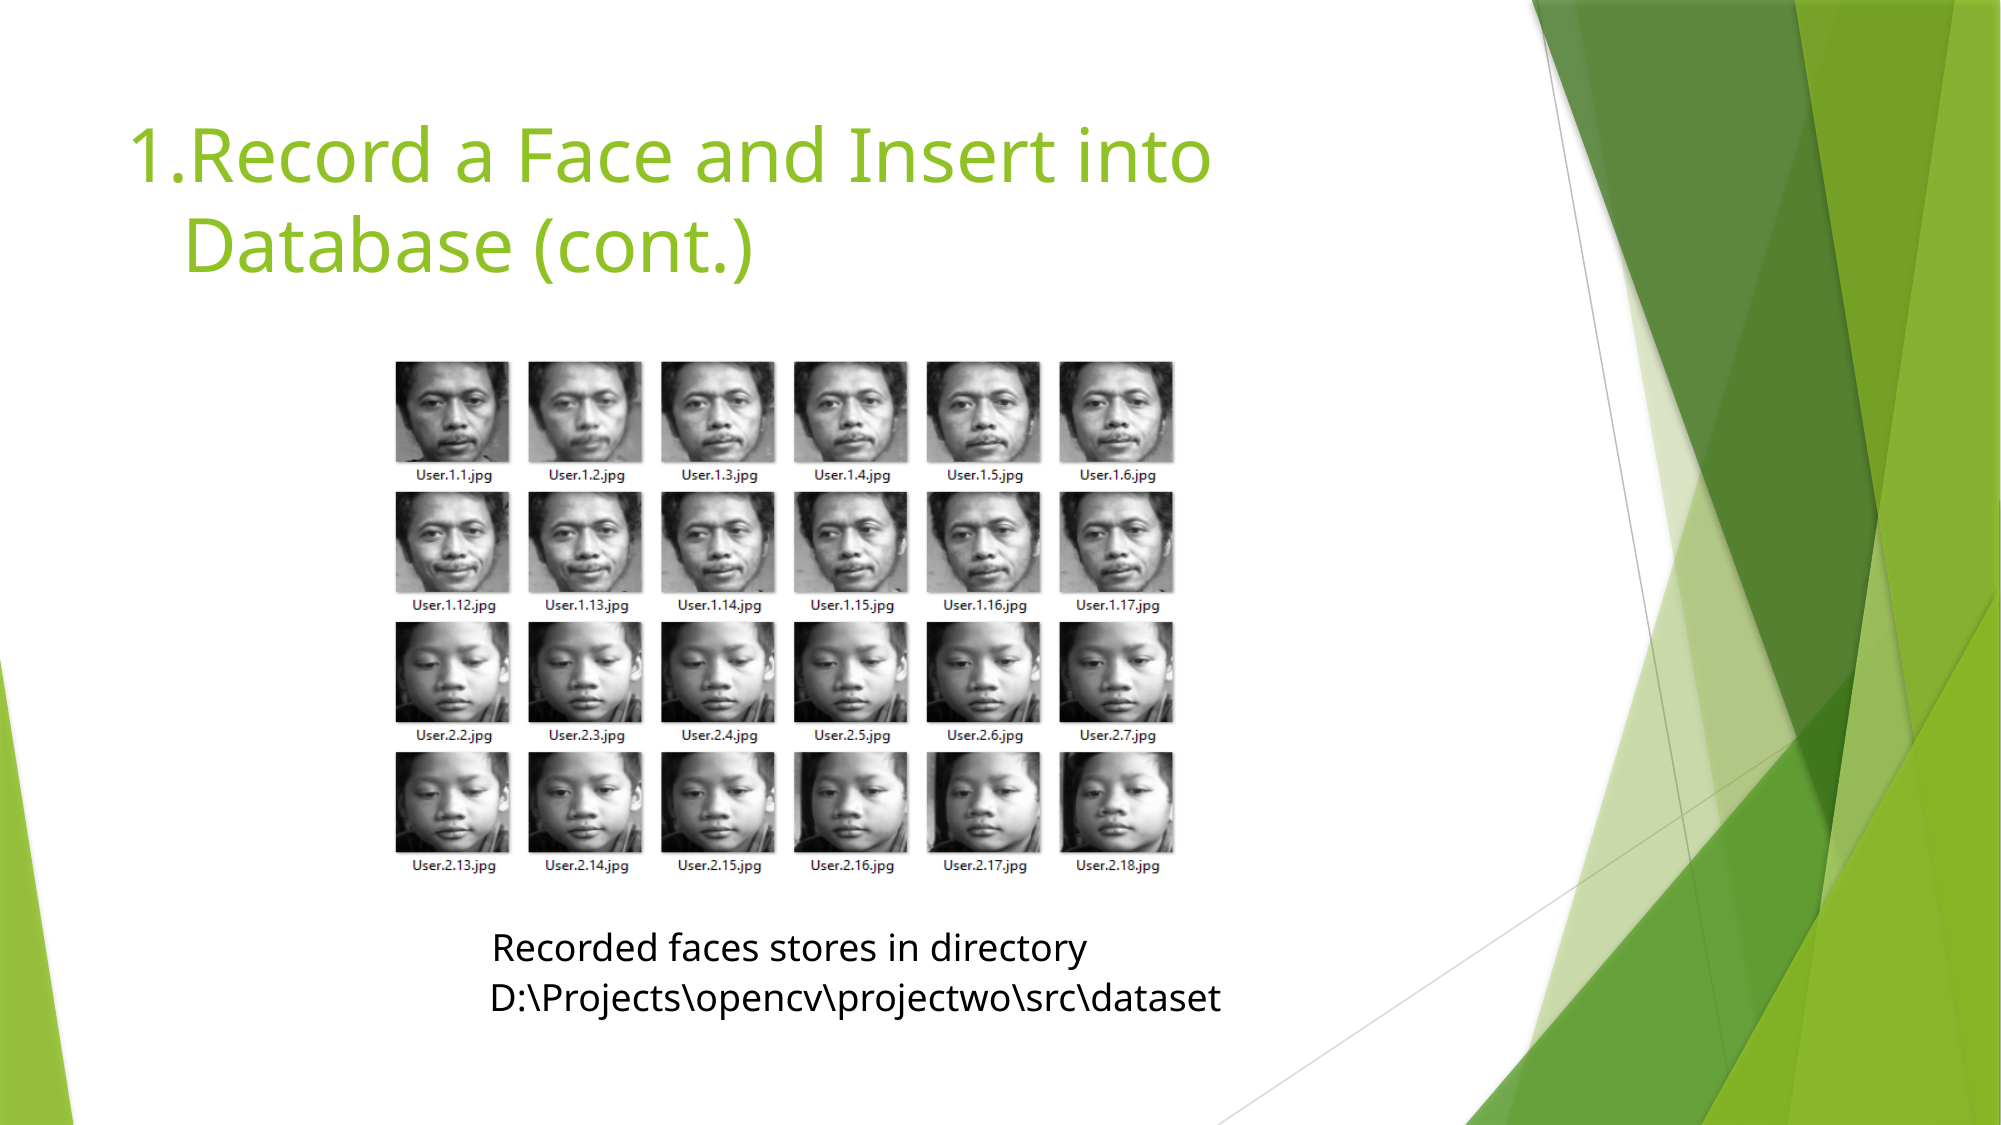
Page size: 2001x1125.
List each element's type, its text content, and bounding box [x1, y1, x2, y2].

title Record a Face and Insert into Database (cont.) [111, 99, 1522, 317]
text_box Recorded faces stores in directory [476, 916, 1103, 966]
text_box D:\Projects\opencv\projectwo\src\dataset [474, 966, 1237, 1026]
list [390, 353, 1181, 880]
